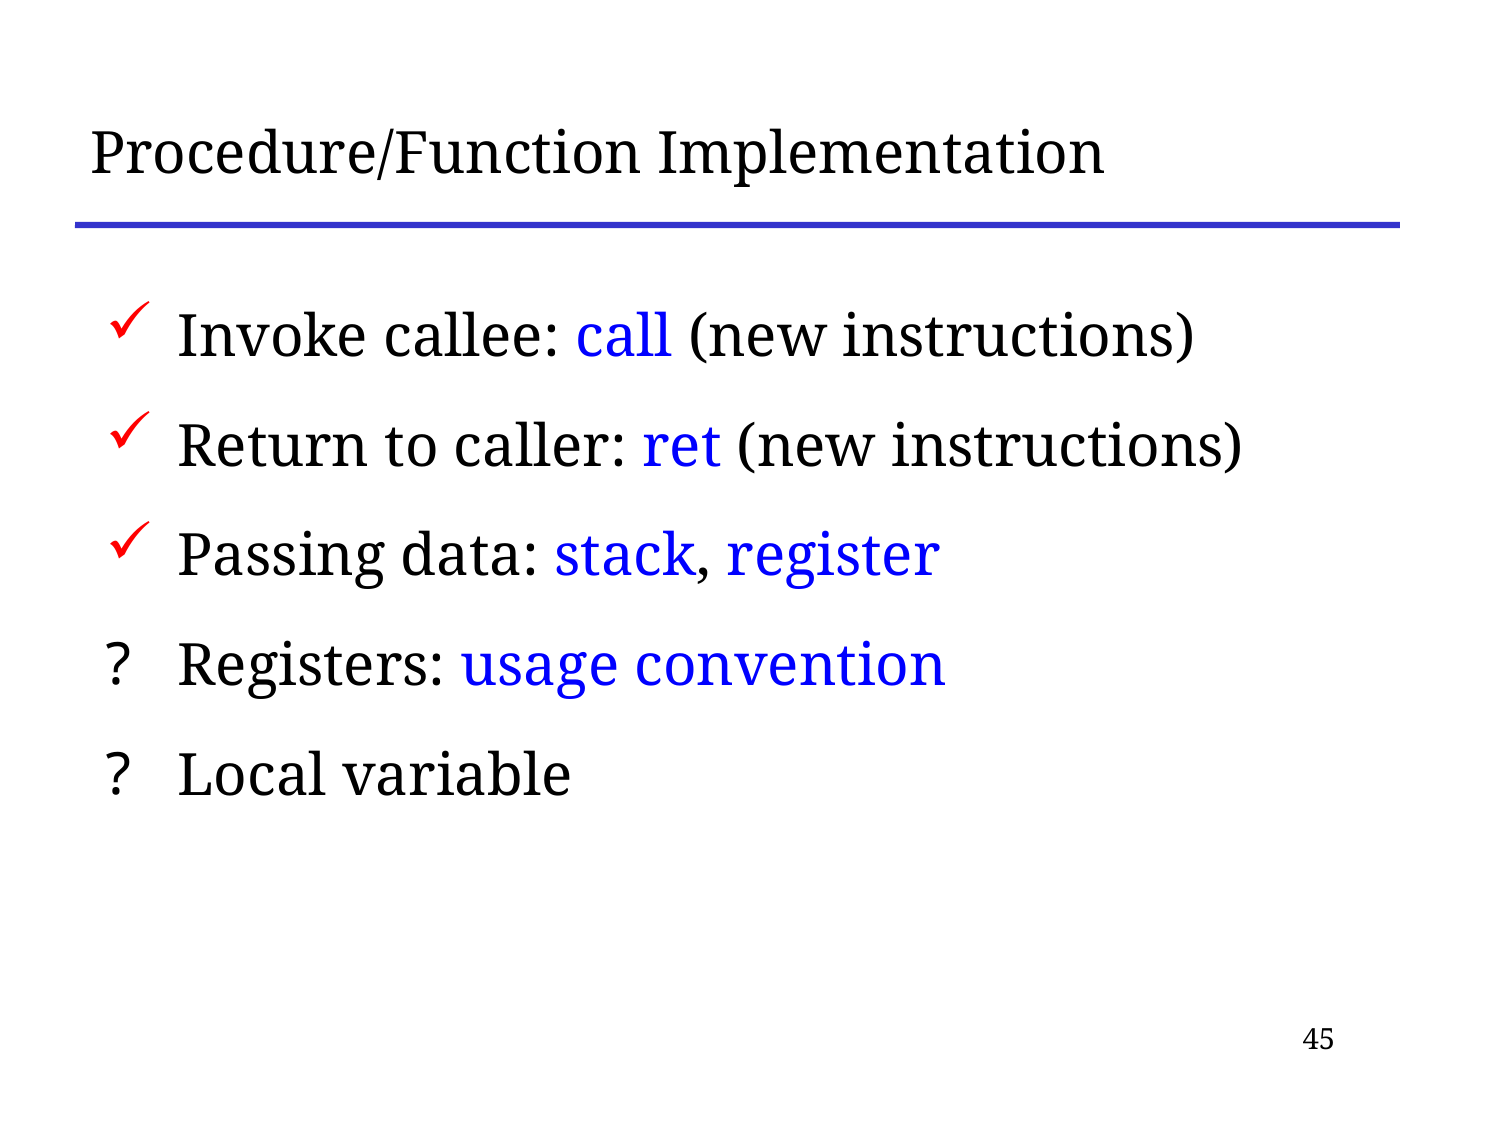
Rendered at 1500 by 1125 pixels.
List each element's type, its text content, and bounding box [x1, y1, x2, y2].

slide_number 45 [1137, 1025, 1351, 1088]
title Procedure/Function Implementation [75, 75, 1400, 225]
list Invoke callee: call (new instructions) Return to caller: ret (new instructions) Passing data: stack, register Registers: usage convention Local variable [75, 262, 1413, 1025]
